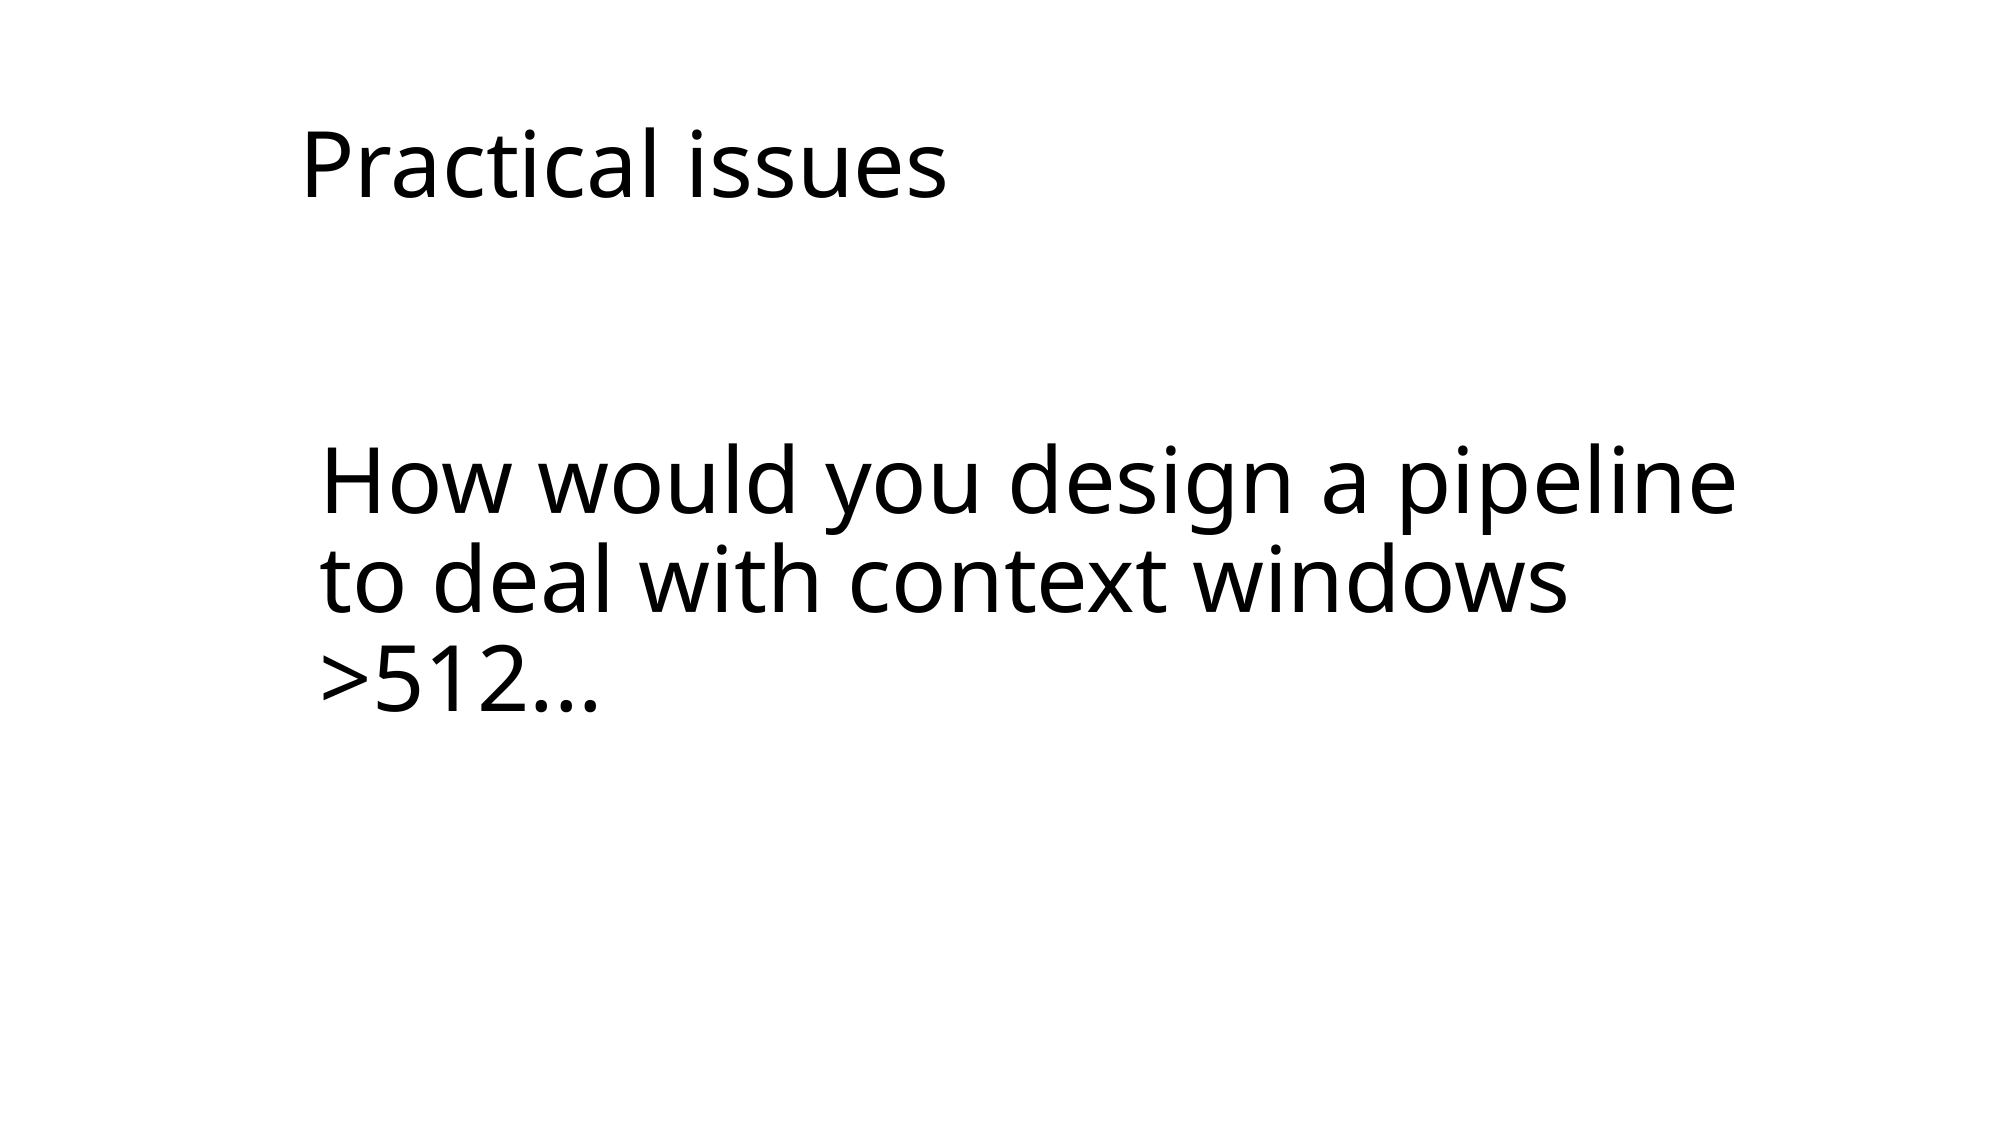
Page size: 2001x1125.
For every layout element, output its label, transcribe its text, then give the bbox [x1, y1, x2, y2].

text_box How would you design a pipeline to deal with context windows >512... [304, 388, 1805, 777]
text_box Practical issues [284, 98, 1285, 224]
